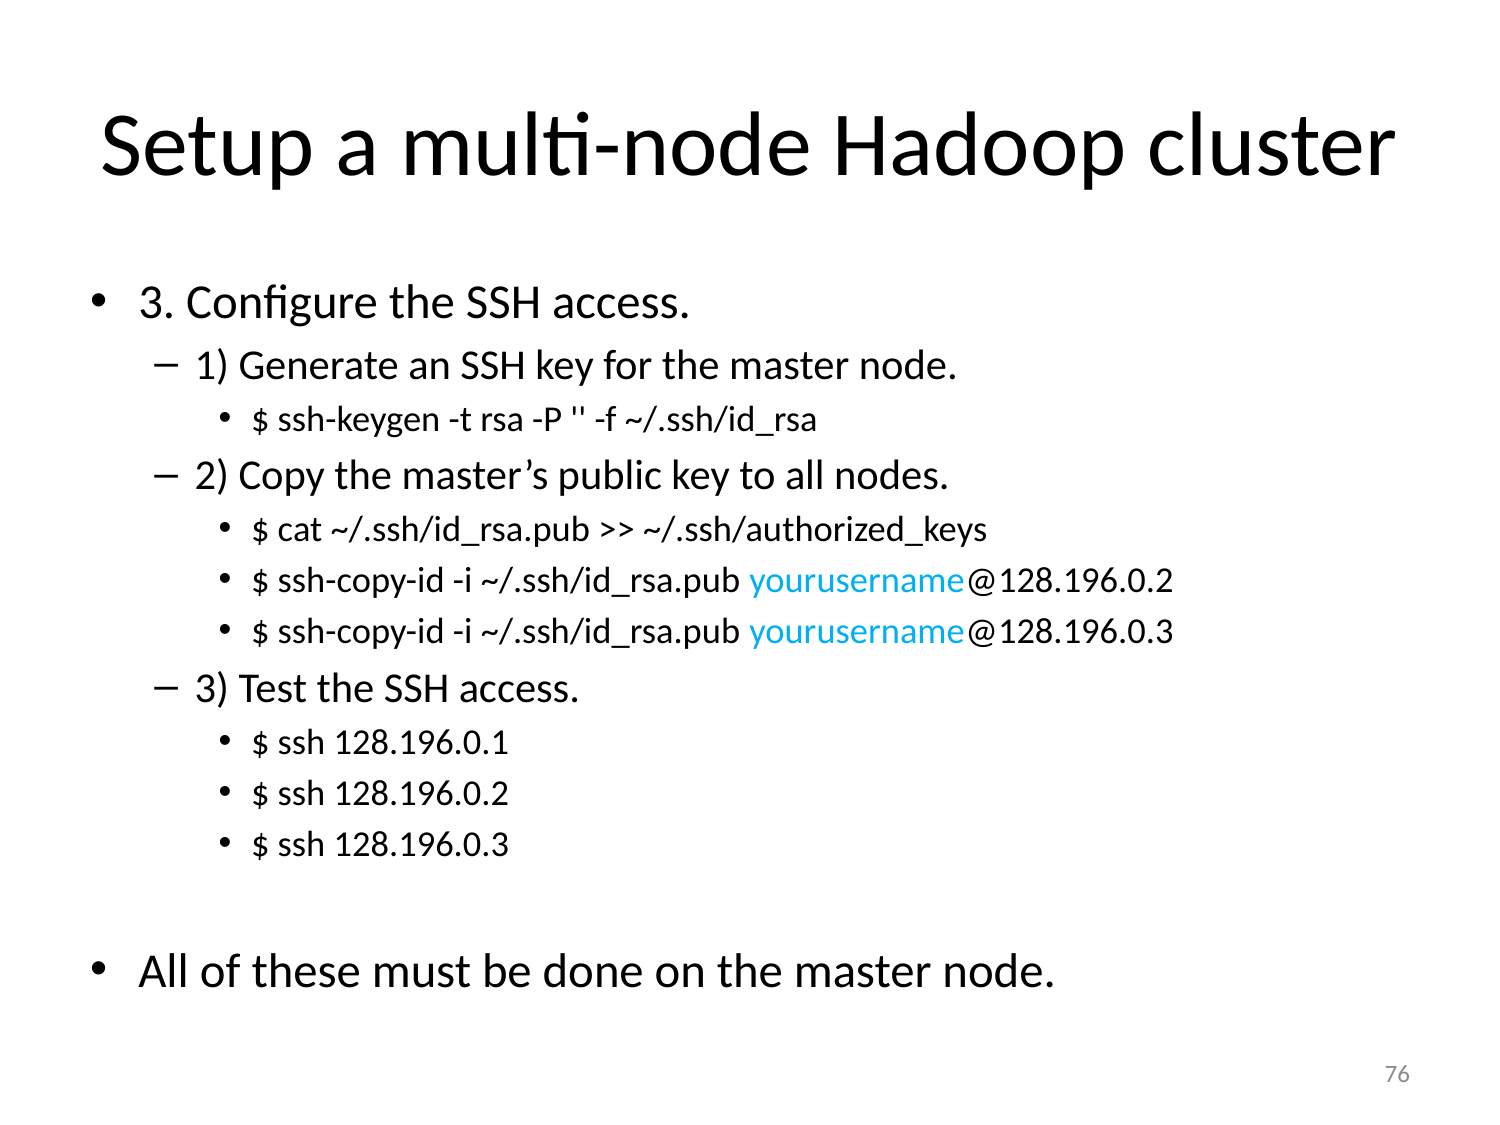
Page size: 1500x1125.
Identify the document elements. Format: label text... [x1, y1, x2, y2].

list 3. Configure the SSH access. 1) Generate an SSH key for the master node. $ ssh-keygen -t rsa -P '' -f ~/.ssh/id_rsa 2) Copy the master’s public key to all nodes. $ cat ~/.ssh/id_rsa.pub >> ~/.ssh/authorized_keys $ ssh-copy-id -i ~/.ssh/id_rsa.pub yourusername@128.196.0.2 $ ssh-copy-id -i ~/.ssh/id_rsa.pub yourusername@128.196.0.3 3) Test the SSH access. $ ssh 128.196.0.1 $ ssh 128.196.0.2 $ ssh 128.196.0.3 All of these must be done on the master node. [75, 262, 1425, 1005]
slide_number 76 [1074, 1042, 1425, 1103]
title Setup a multi-node Hadoop cluster [75, 45, 1425, 233]
